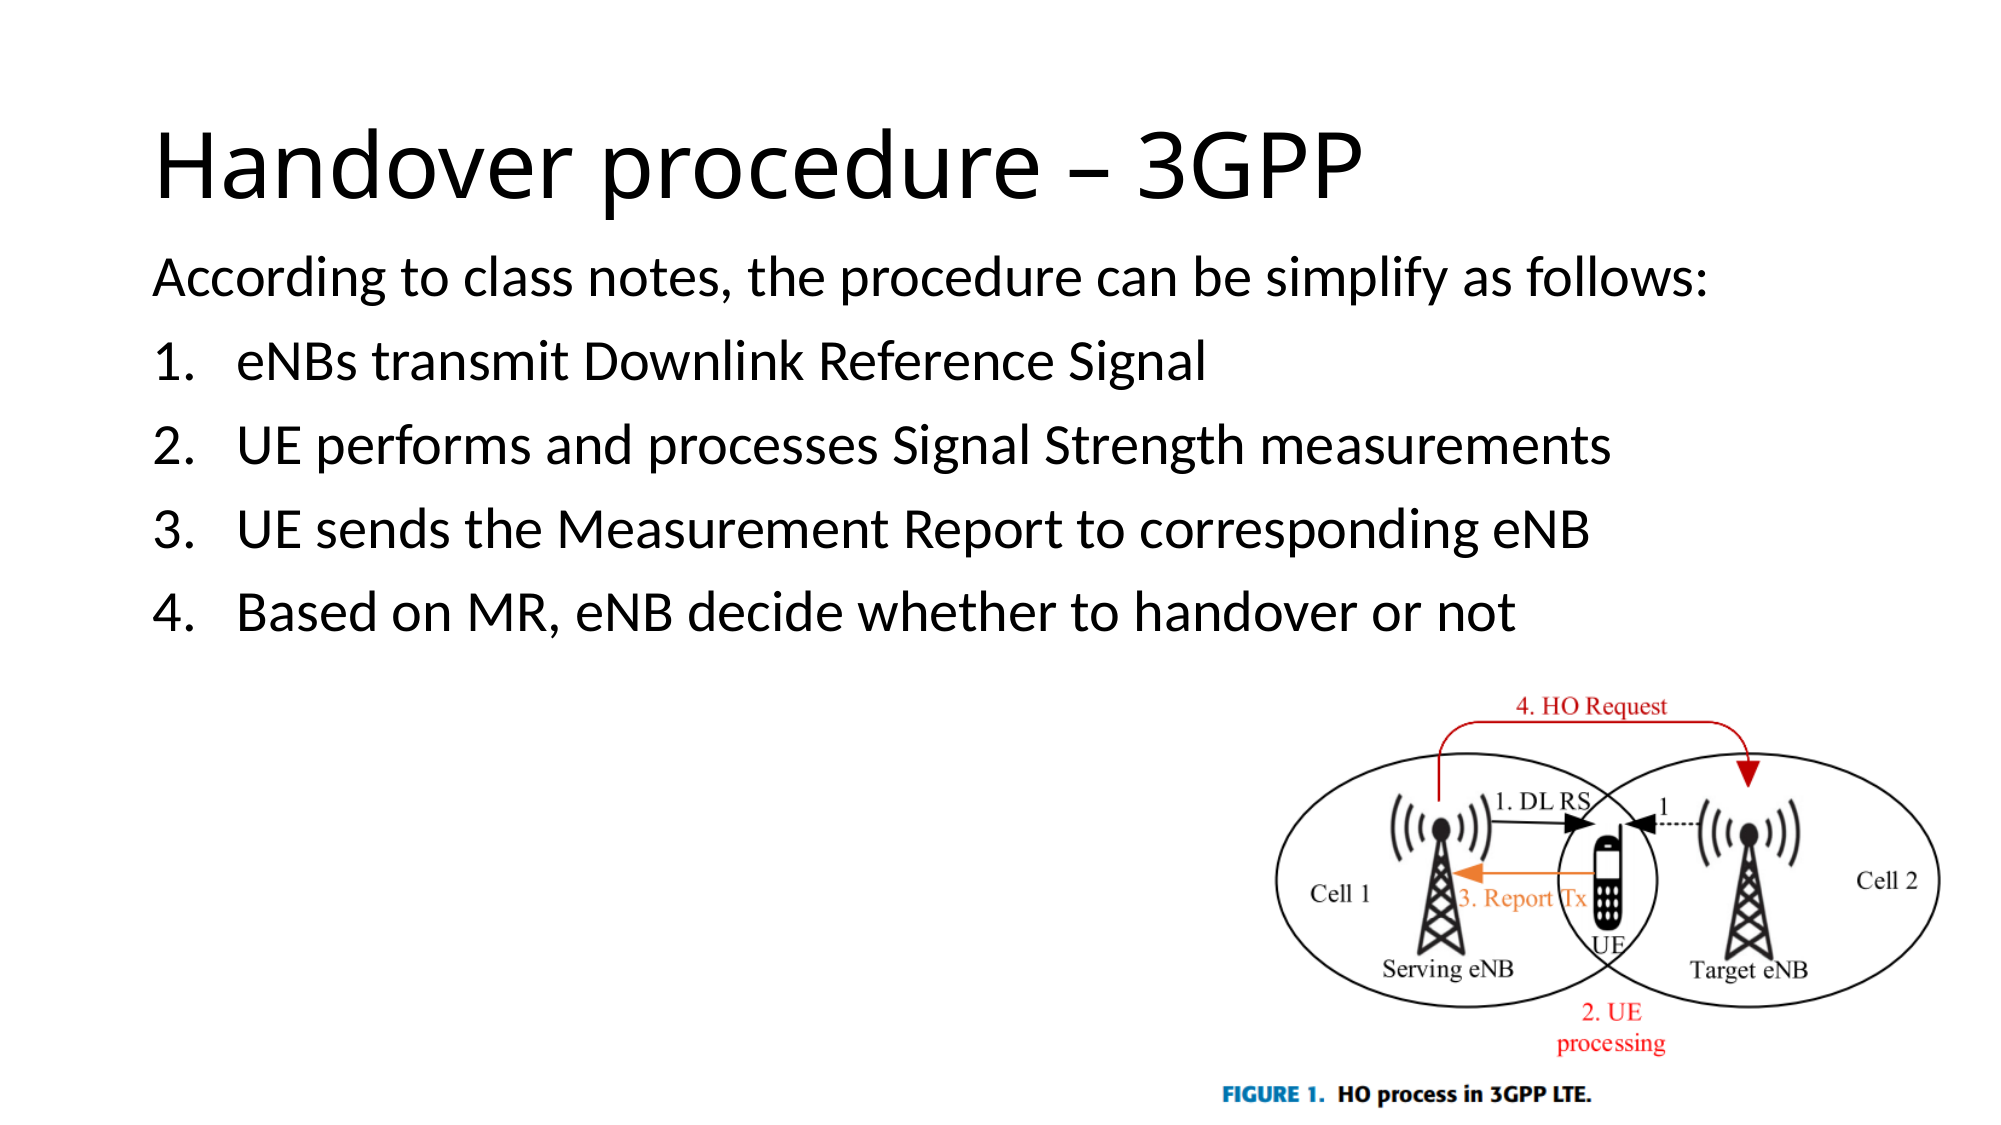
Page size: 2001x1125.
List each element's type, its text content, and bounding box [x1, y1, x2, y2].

picture [1202, 693, 1959, 1120]
list According to class notes, the procedure can be simplify as follows: eNBs transmit Downlink Reference Signal UE performs and processes Signal Strength measurements UE sends the Measurement Report to corresponding eNB Based on MR, eNB decide whether to handover or not [137, 238, 1863, 953]
title Handover procedure – 3GPP [137, 59, 1863, 238]
